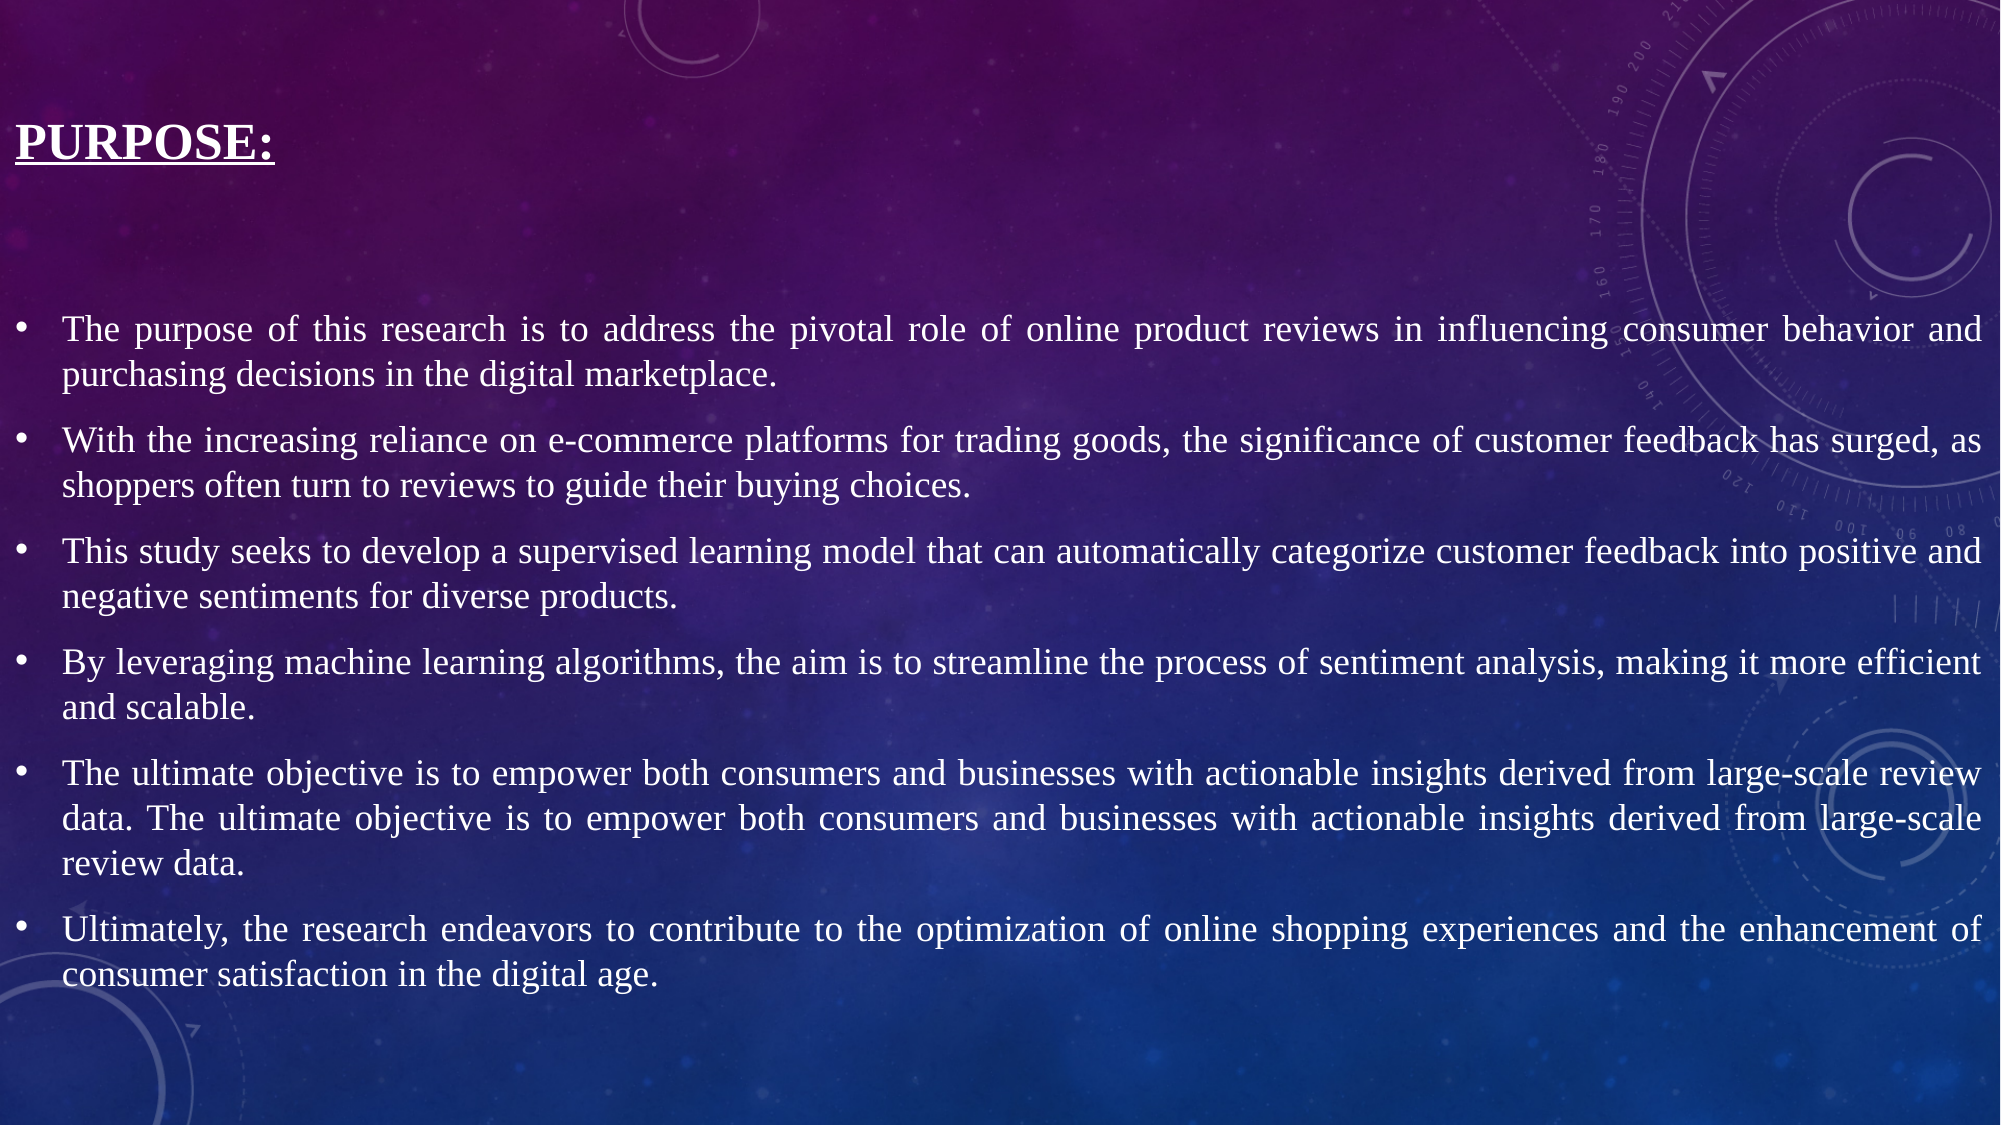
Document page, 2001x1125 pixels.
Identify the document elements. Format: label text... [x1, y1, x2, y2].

list The purpose of this research is to address the pivotal role of online product reviews in influencing consumer behavior and purchasing decisions in the digital marketplace. With the increasing reliance on e-commerce platforms for trading goods, the significance of customer feedback has surged, as shoppers often turn to reviews to guide their buying choices. This study seeks to develop a supervised learning model that can automatically categorize customer feedback into positive and negative sentiments for diverse products. By leveraging machine learning algorithms, the aim is to streamline the process of sentiment analysis, making it more efficient and scalable. The ultimate objective is to empower both consumers and businesses with actionable insights derived from large-scale review data. The ultimate objective is to empower both consumers and businesses with actionable insights derived from large-scale review data. Ultimately, the research endeavors to contribute to the optimization of online shopping experiences and the enhancement of consumer satisfaction in the digital age. [0, 296, 2000, 1062]
title PURPOSE: [0, 63, 1662, 214]
picture [0, 0, 2001, 1125]
